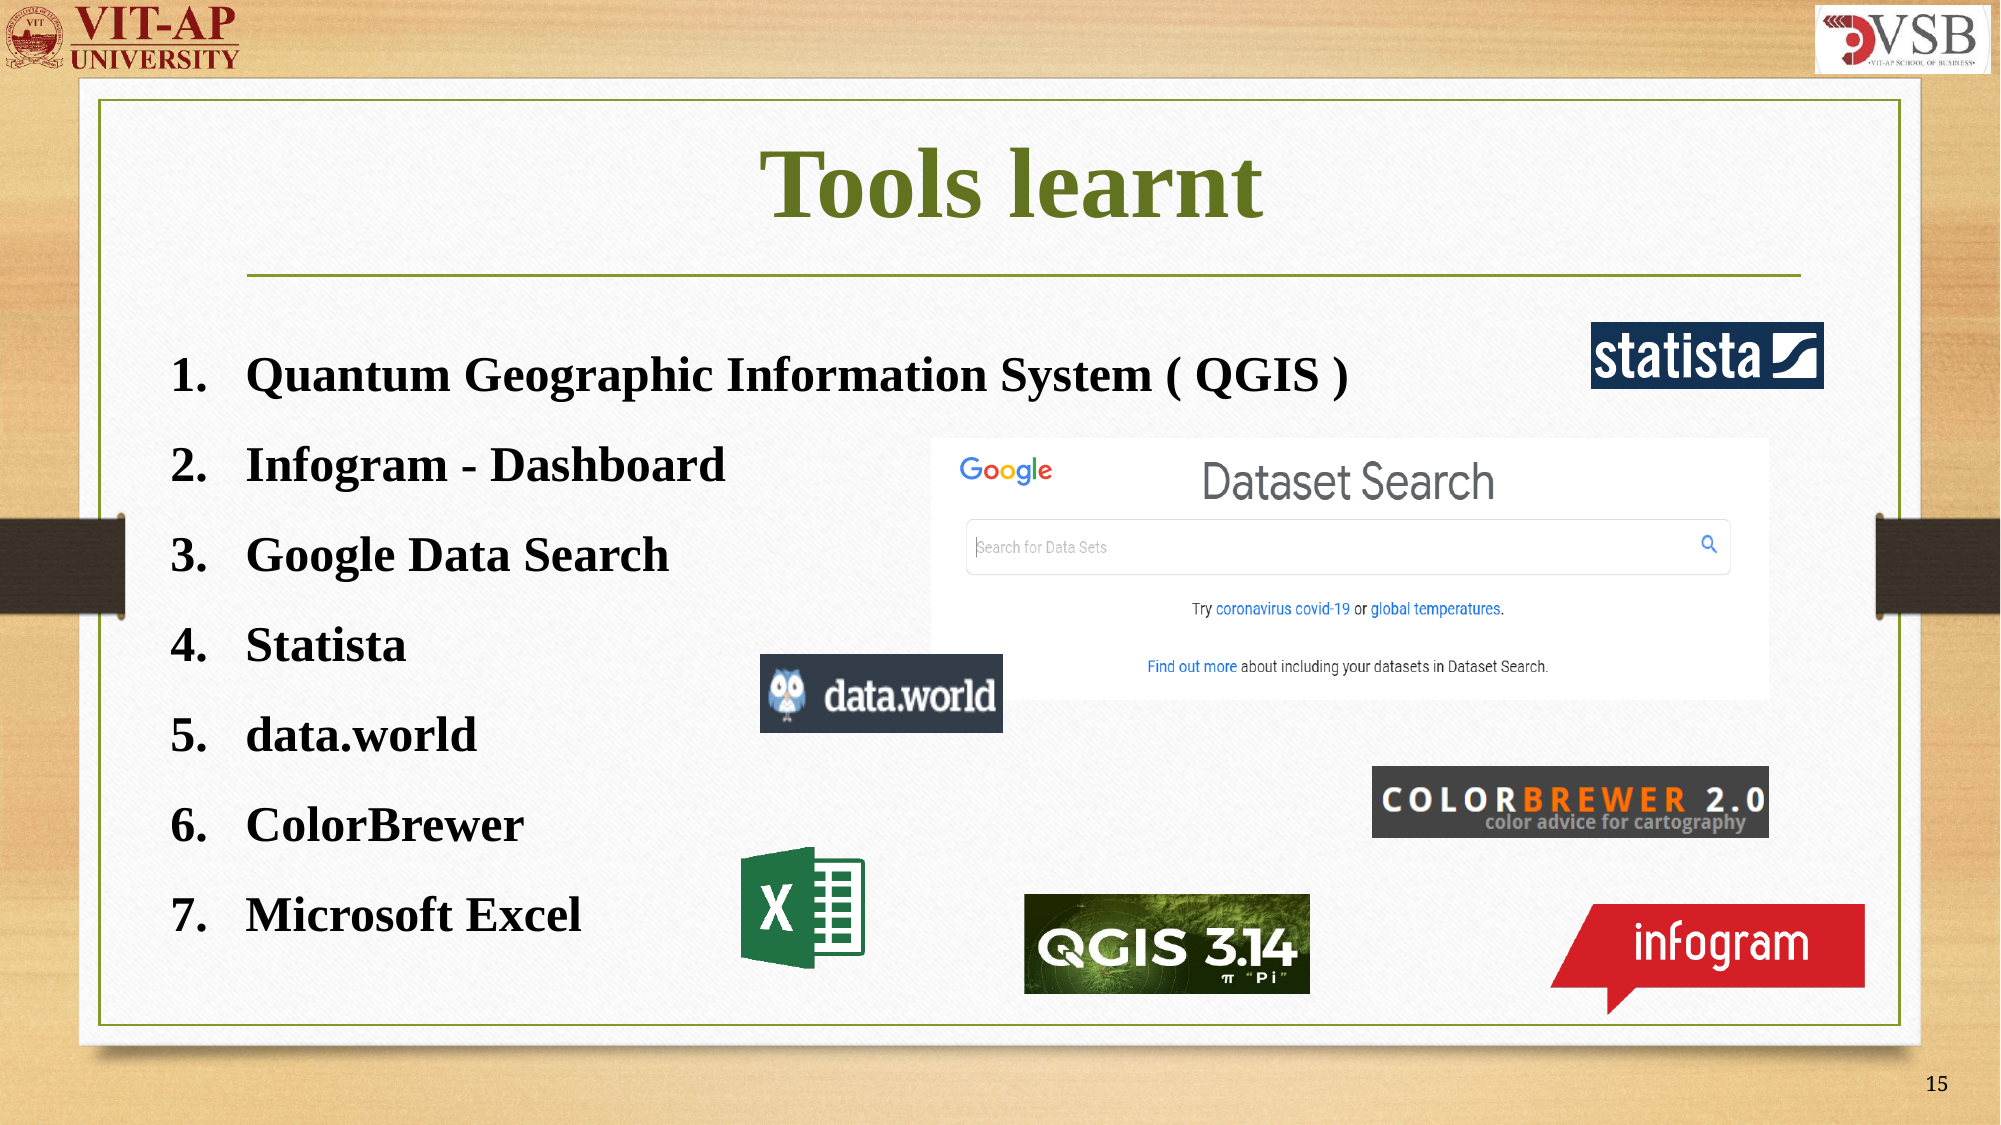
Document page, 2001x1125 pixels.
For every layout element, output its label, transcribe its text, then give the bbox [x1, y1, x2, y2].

slide_number 15 [1874, 1061, 1964, 1108]
picture [0, 0, 2001, 1125]
text_box Quantum Geographic Information System ( QGIS ) Infogram - Dashboard Google Data Search Statista data.world ColorBrewer Microsoft Excel [155, 303, 1365, 949]
text_box Tools learnt [666, 109, 1382, 219]
